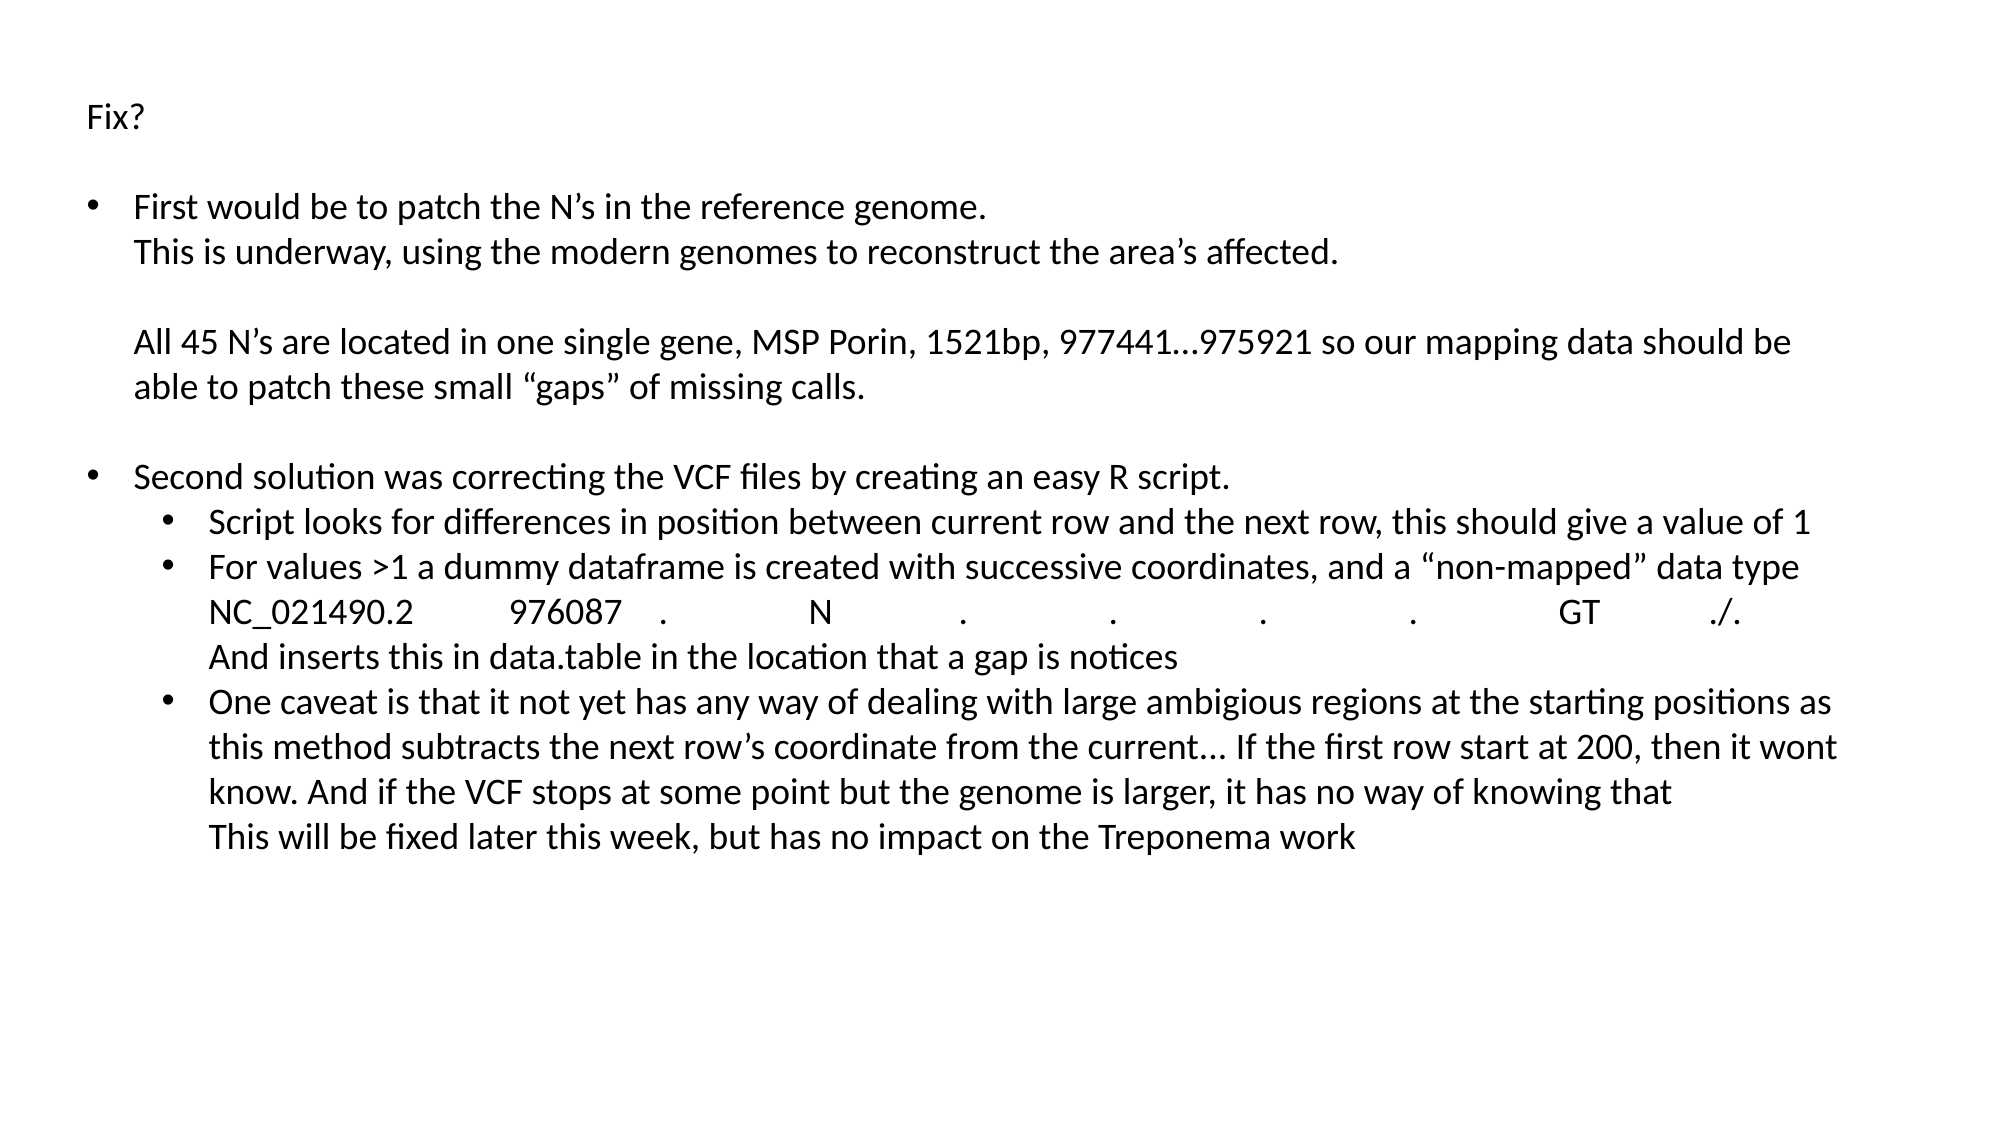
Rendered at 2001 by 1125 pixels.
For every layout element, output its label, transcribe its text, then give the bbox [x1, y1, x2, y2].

text_box Fix? First would be to patch the N’s in the reference genome. This is underway, using the modern genomes to reconstruct the area’s affected. All 45 N’s are located in one single gene, MSP Porin, 1521bp, 977441…975921 so our mapping data should be able to patch these small “gaps” of missing calls. Second solution was correcting the VCF files by creating an easy R script. Script looks for differences in position between current row and the next row, this should give a value of 1 For values >1 a dummy dataframe is created with successive coordinates, and a “non-mapped” data type NC_021490.2 976087 . N . . . . GT ./. And inserts this in data.table in the location that a gap is notices One caveat is that it not yet has any way of dealing with large ambigious regions at the starting positions as this method subtracts the next row’s coordinate from the current... If the first row start at 200, then it wont know. And if the VCF stops at some point but the genome is larger, it has no way of knowing that This will be fixed later this week, but has no impact on the Treponema work [71, 84, 1874, 910]
